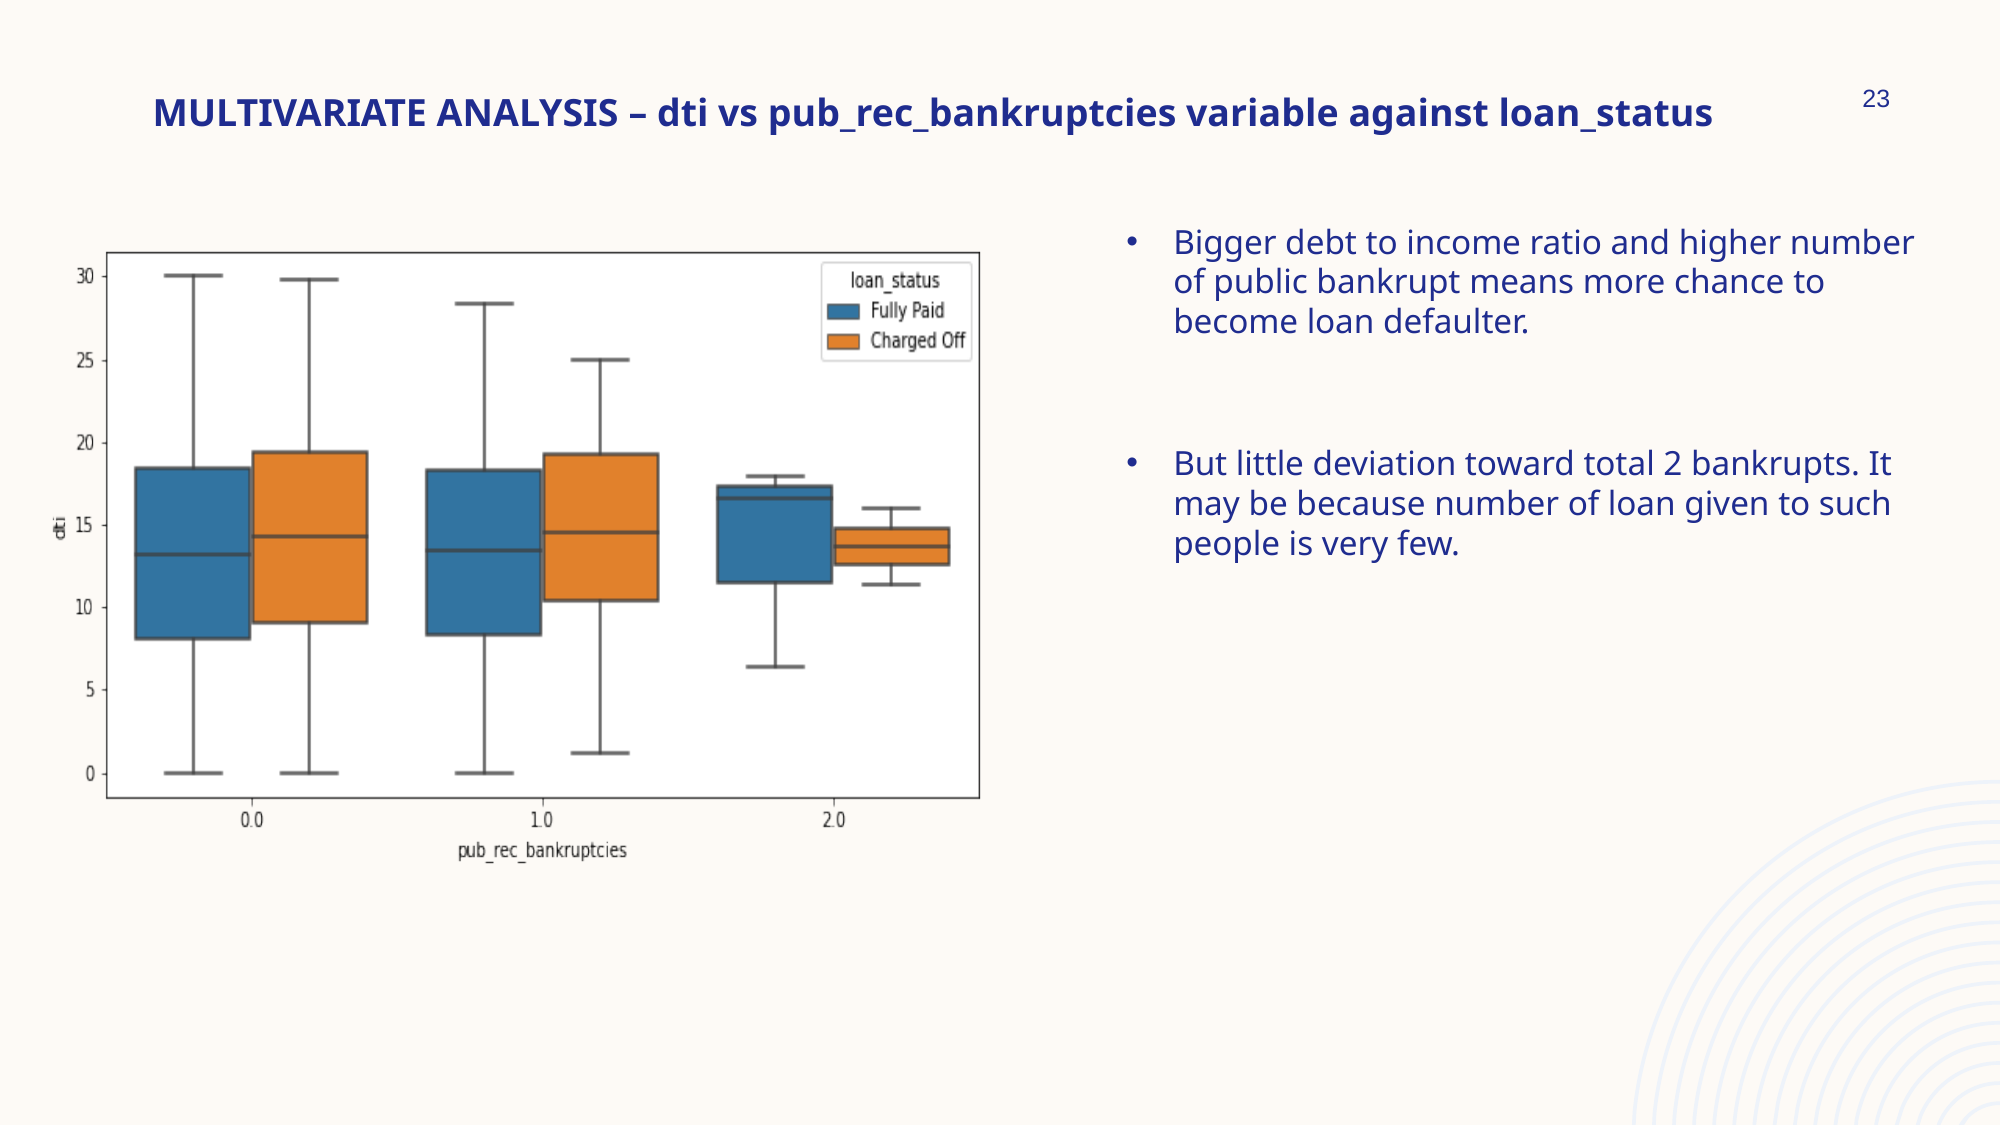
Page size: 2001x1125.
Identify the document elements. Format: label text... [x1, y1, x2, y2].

title Multivariate Analysis – dti vs pub_rec_bankruptcies variable against loan_status [137, 53, 1863, 142]
slide_number 23 [1795, 75, 1958, 120]
text_box Bigger debt to income ratio and higher number of public bankrupt means more chance to become loan defaulter. But little deviation toward total 2 bankrupts. It may be because number of loan given to such people is very few. [1111, 213, 1958, 998]
picture [42, 238, 990, 876]
